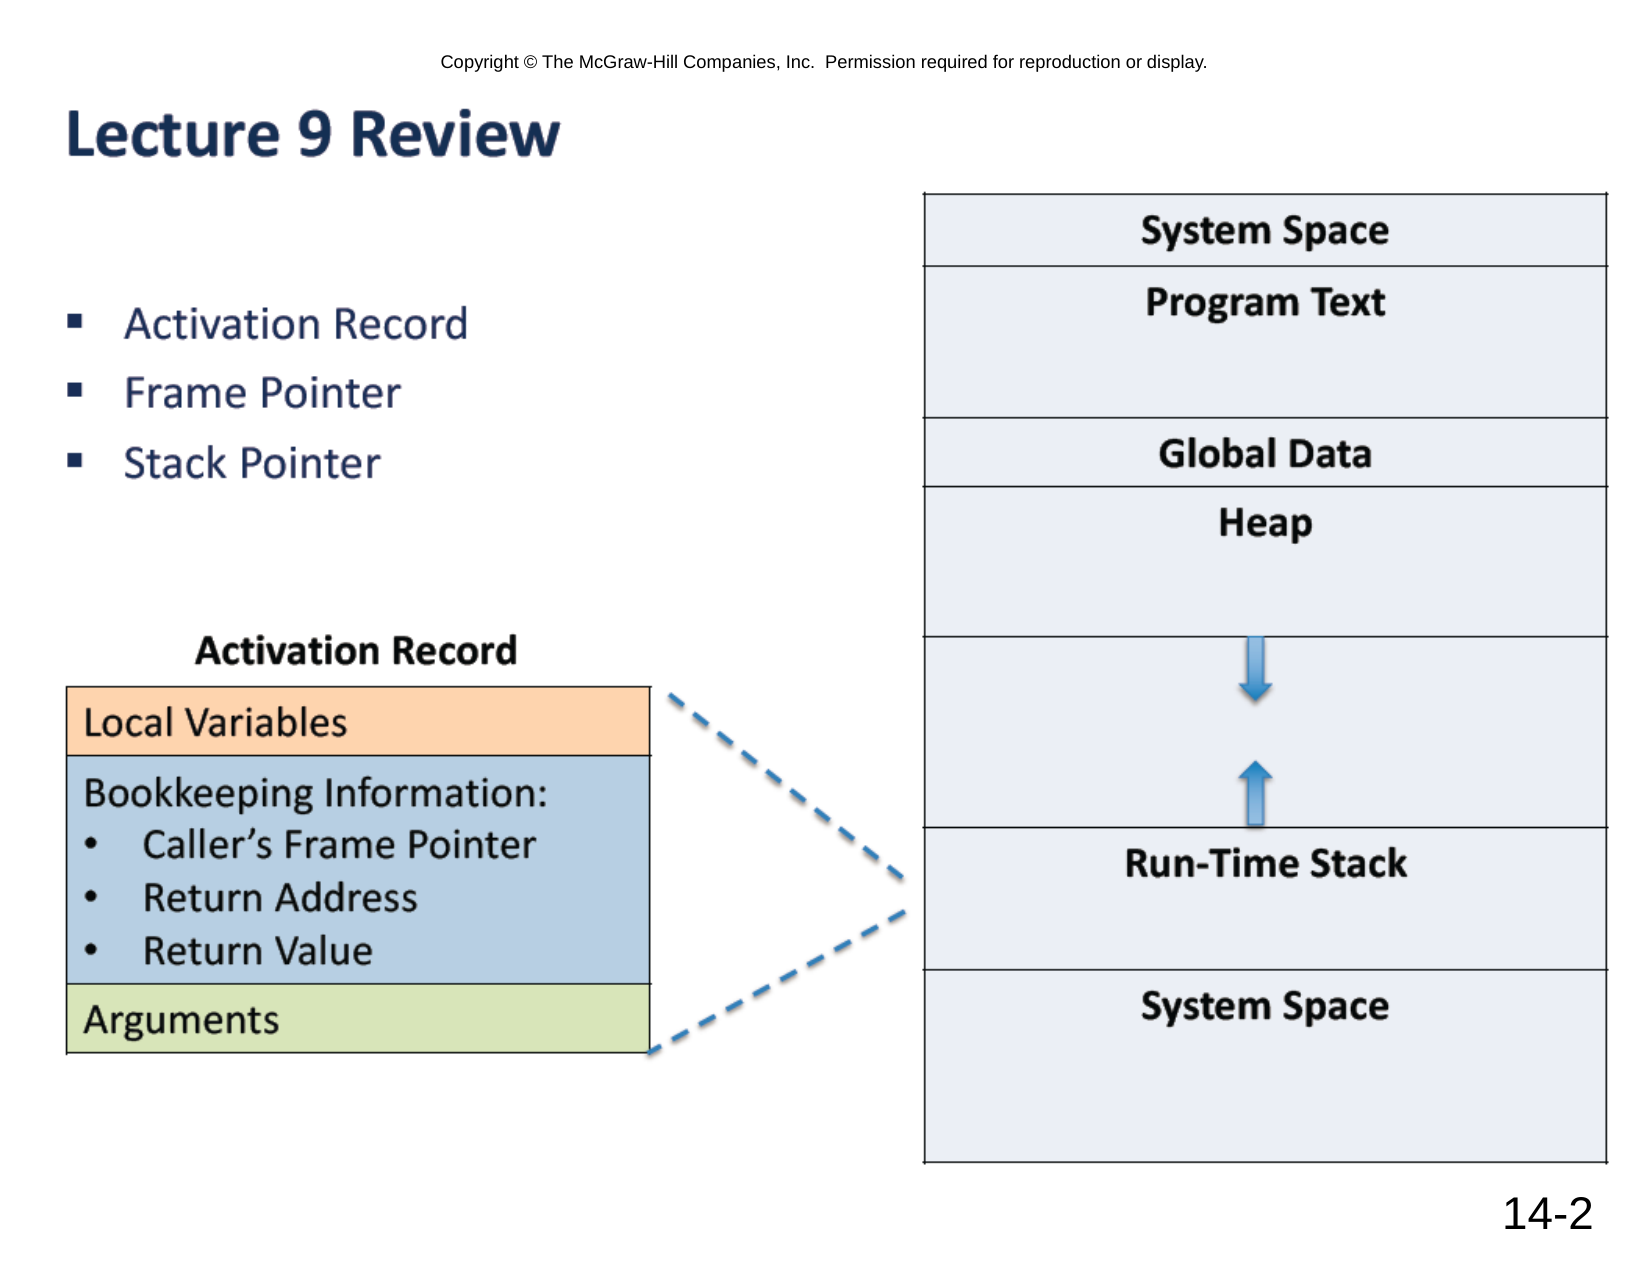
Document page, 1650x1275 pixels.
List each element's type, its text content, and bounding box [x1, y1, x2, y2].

picture [27, 92, 1623, 1182]
slide_number 14-2 [1182, 1182, 1609, 1247]
